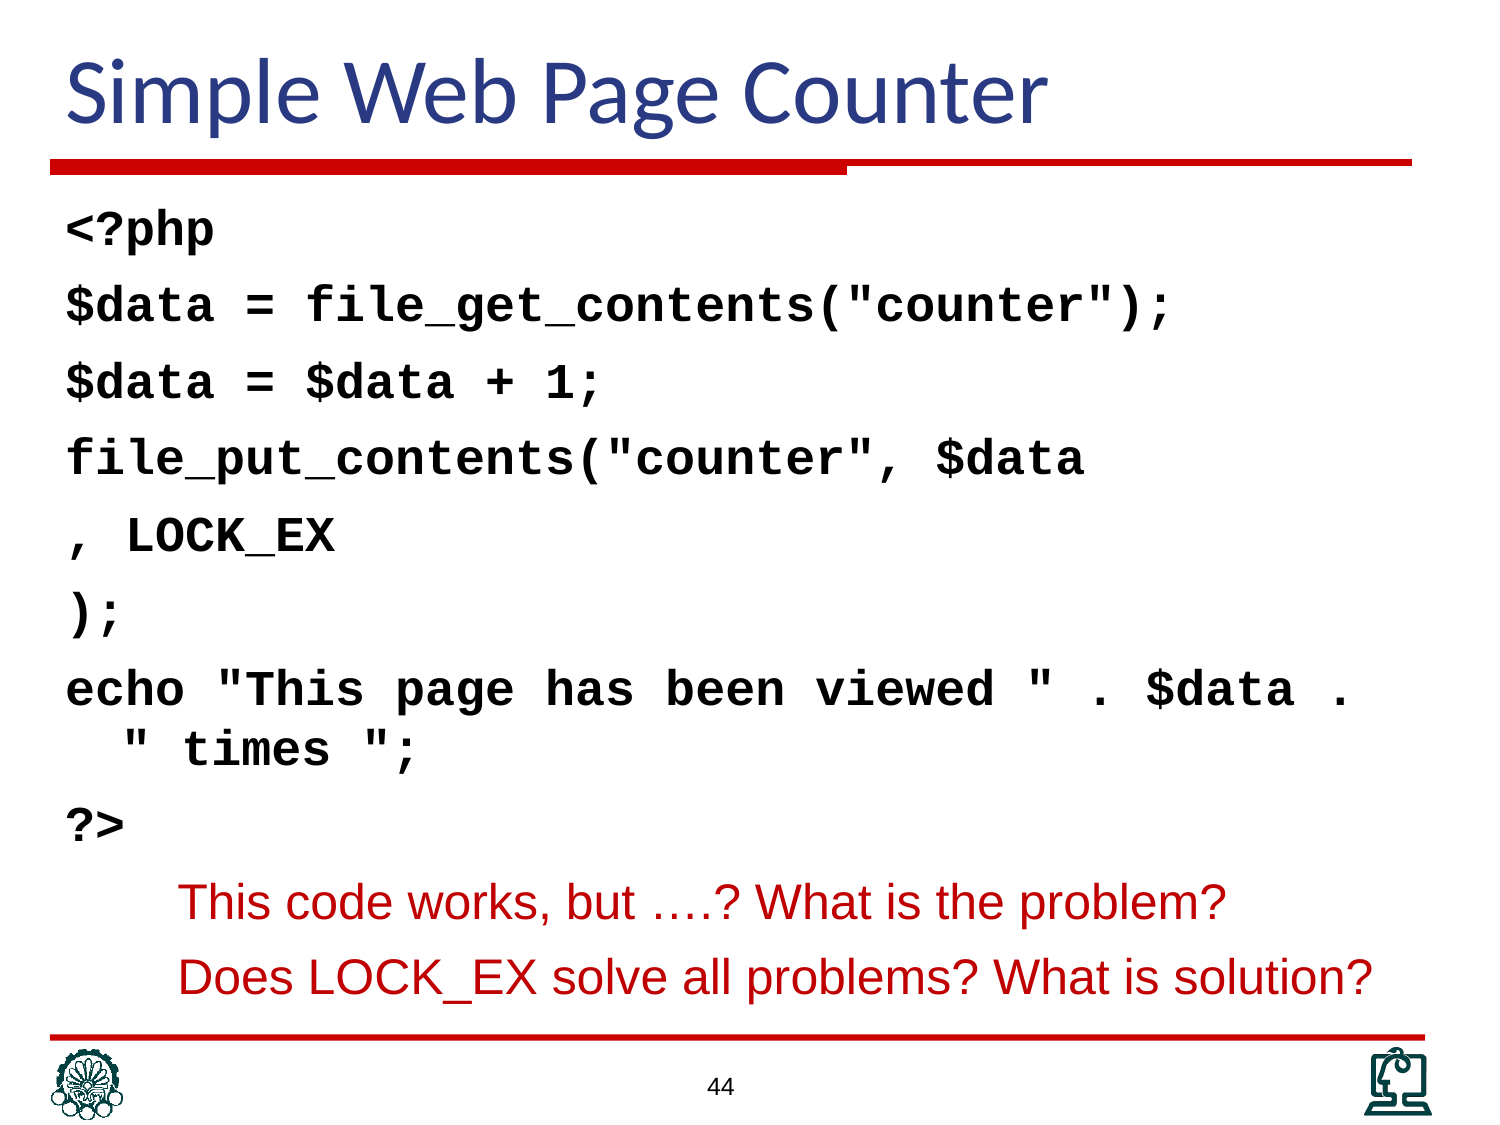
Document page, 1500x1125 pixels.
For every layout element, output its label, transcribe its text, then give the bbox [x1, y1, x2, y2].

list <?php $data = file_get_contents("counter"); $data = $data + 1; file_put_contents("counter", $data , LOCK_EX ); echo "This page has been viewed " . $data . " times "; ?> [49, 187, 1426, 1038]
picture [50, 1047, 125, 1122]
text_box This code works, but ….? What is the problem? [162, 862, 1250, 936]
text_box Does LOCK_EX solve all problems? What is solution? [162, 936, 1463, 1012]
picture [1362, 1045, 1438, 1119]
title Simple Web Page Counter [49, 24, 1438, 151]
slide_number 44 [649, 1062, 751, 1103]
